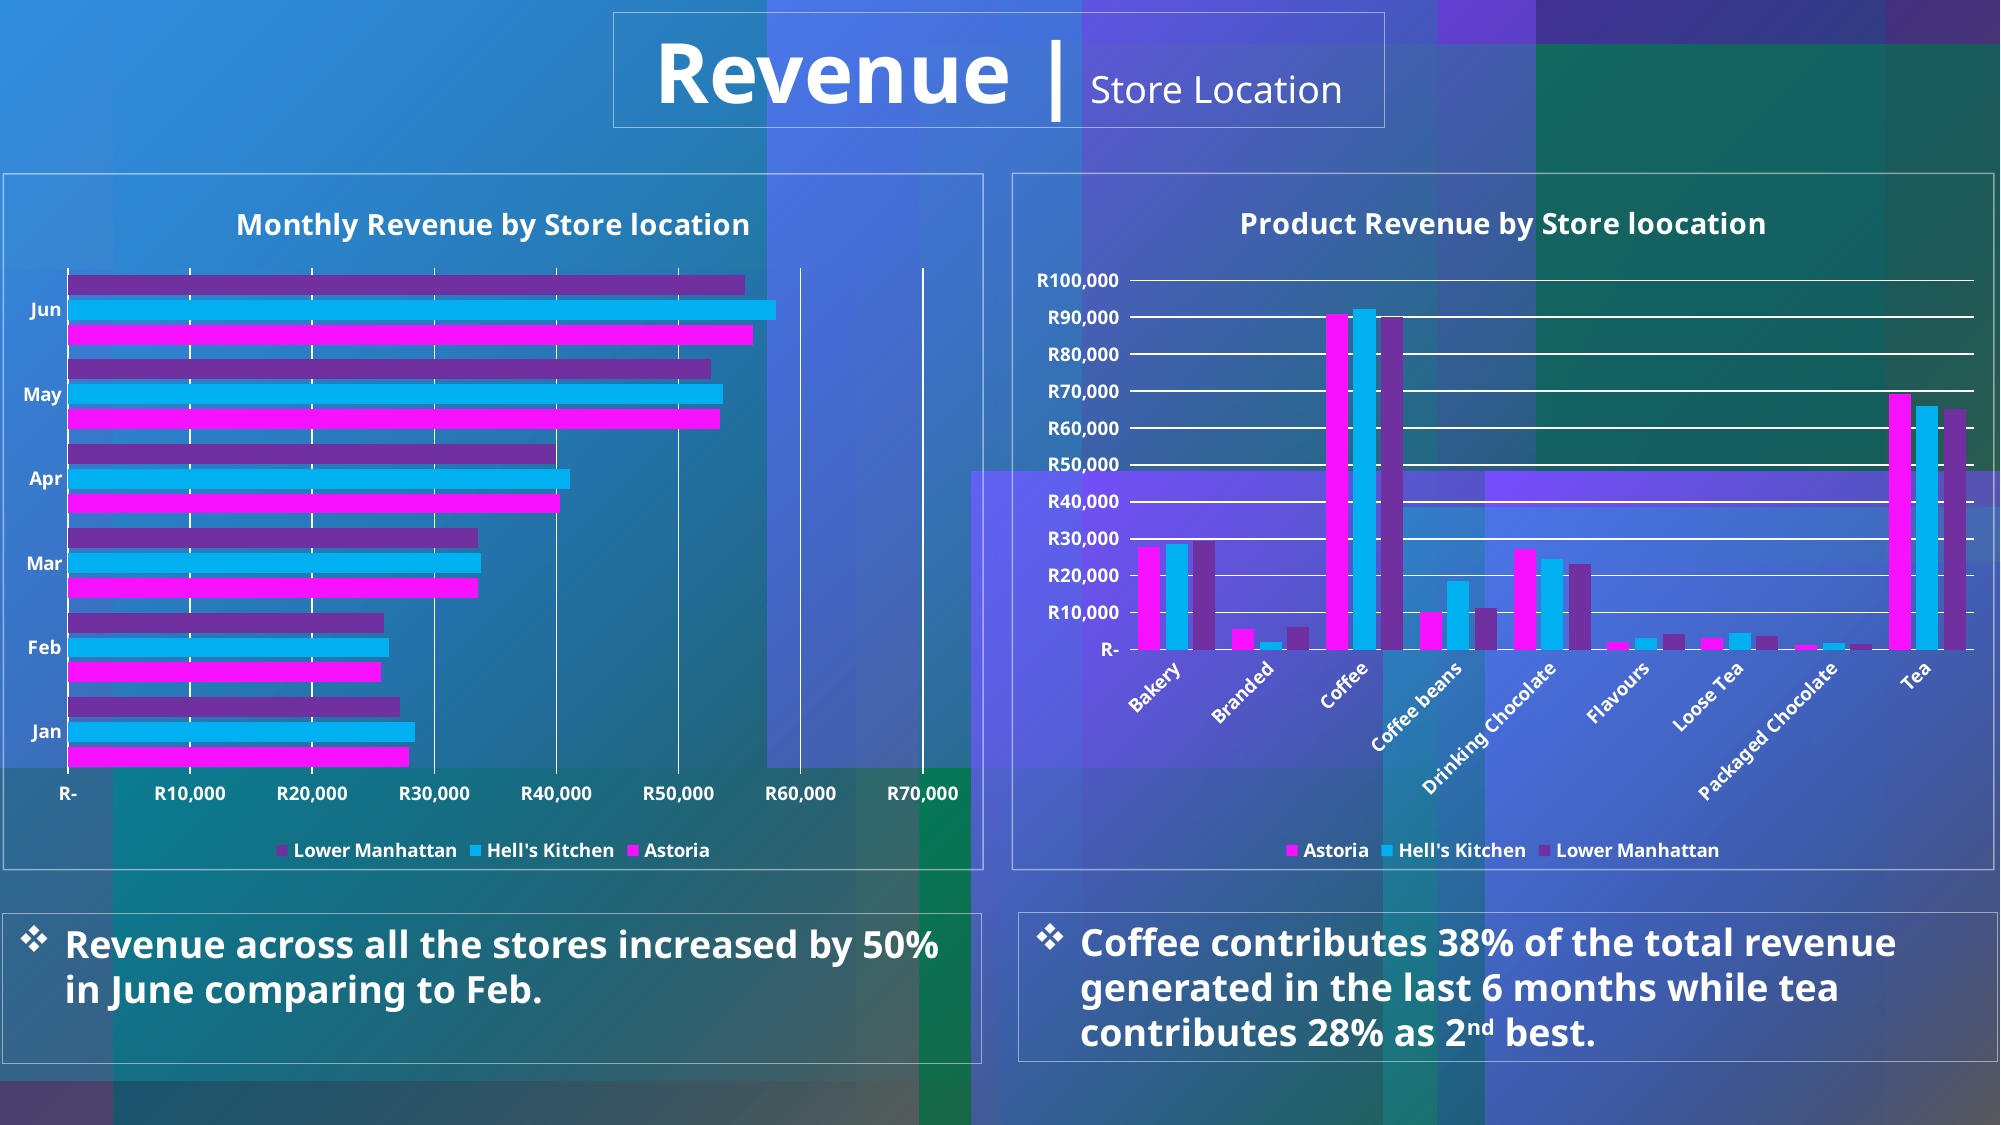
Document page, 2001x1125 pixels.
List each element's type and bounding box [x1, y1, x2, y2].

chart [2, 172, 984, 871]
text_box [0, 0, 1536, 768]
text_box [0, 768, 971, 1125]
chart [1011, 172, 1995, 871]
text_box [971, 471, 2000, 1125]
text_box [1536, 0, 2000, 471]
